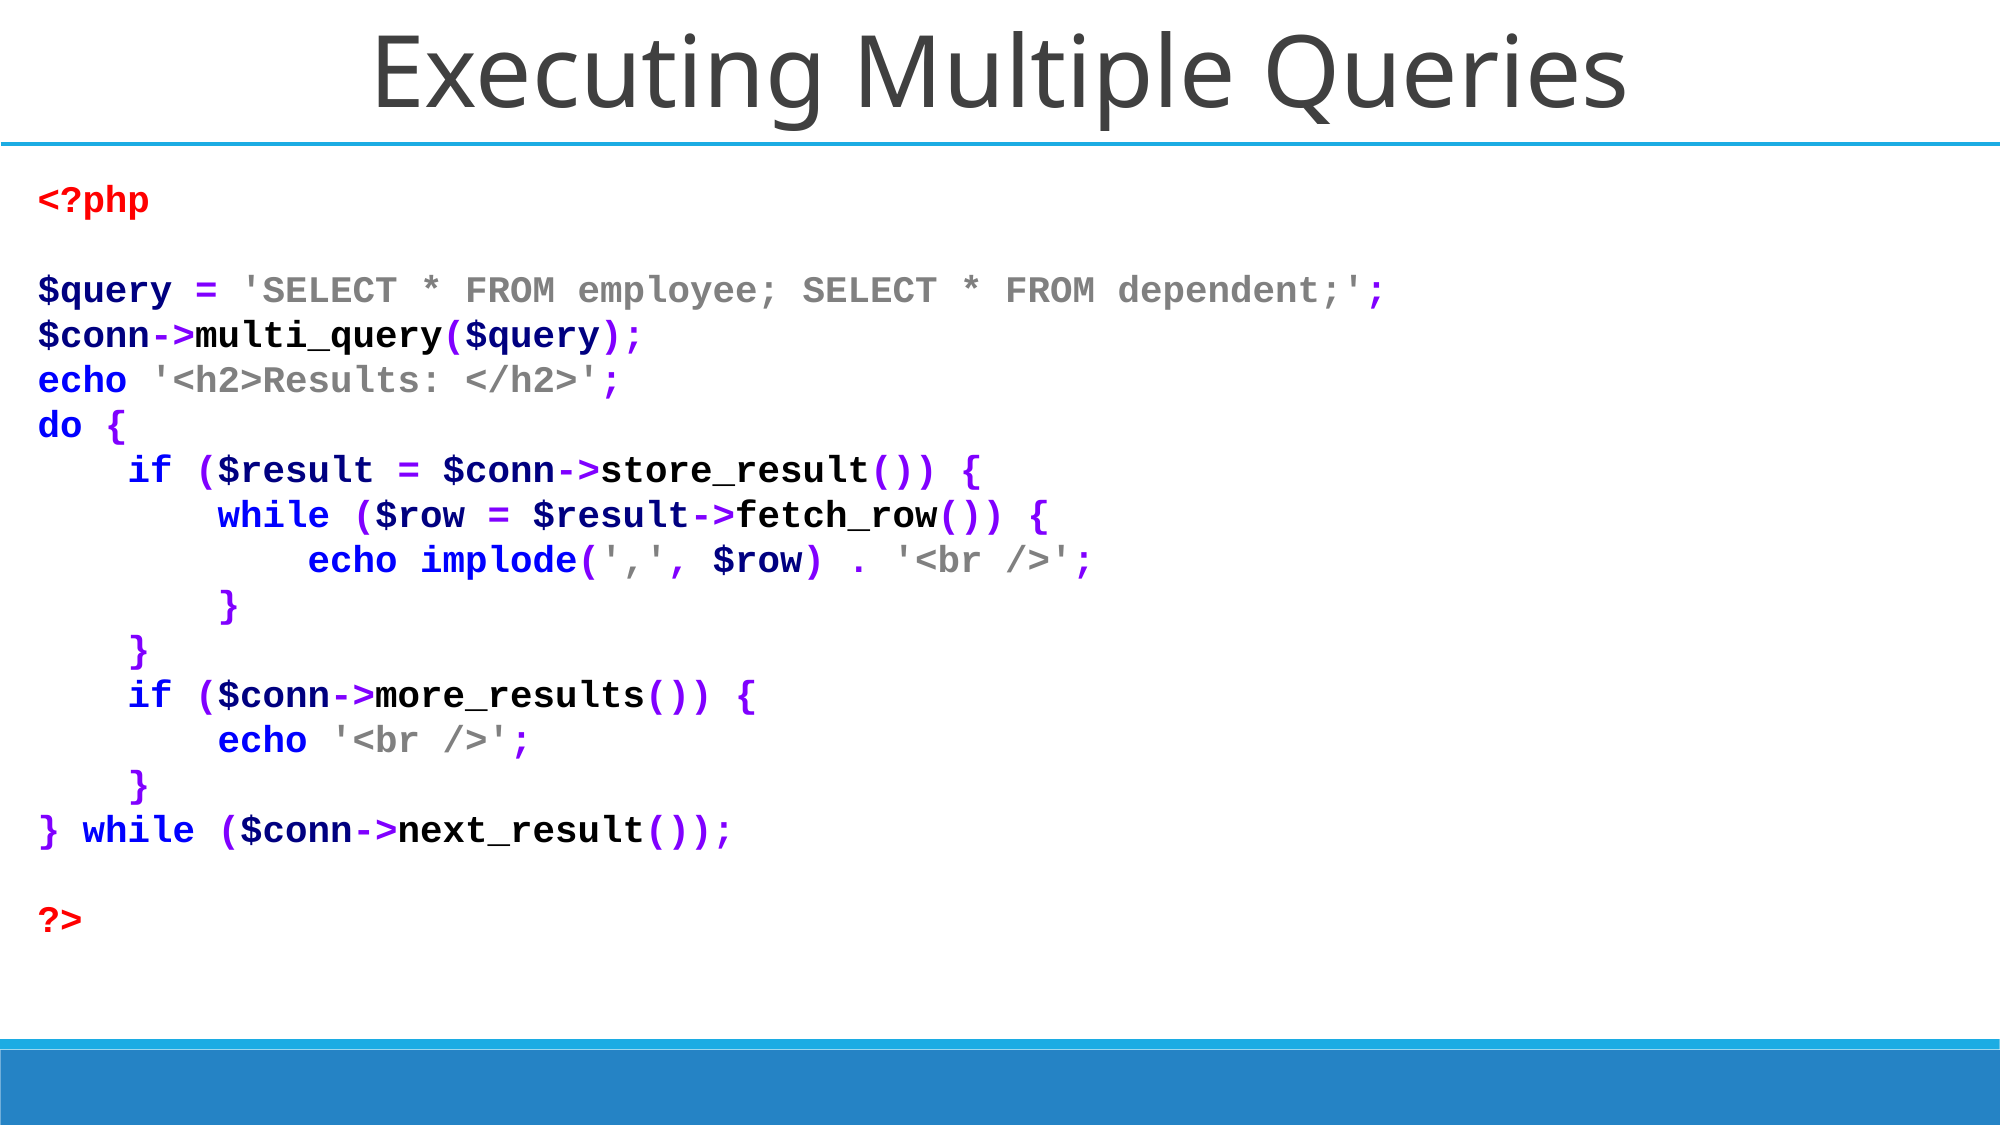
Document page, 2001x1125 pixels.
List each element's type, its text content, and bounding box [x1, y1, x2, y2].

title Executing Multiple Queries [256, 7, 1744, 133]
list <?php $query = 'SELECT * FROM employee; SELECT * FROM dependent;'; $conn->multi_query($query); echo '<h2>Results: </h2>'; do { if ($result = $conn->store_result()) { while ($row = $result->fetch_row()) { echo implode(',', $row) . '<br />'; } } if ($conn->more_results()) { echo '<br />'; } } while ($conn->next_result()); ?> [37, 174, 1675, 948]
